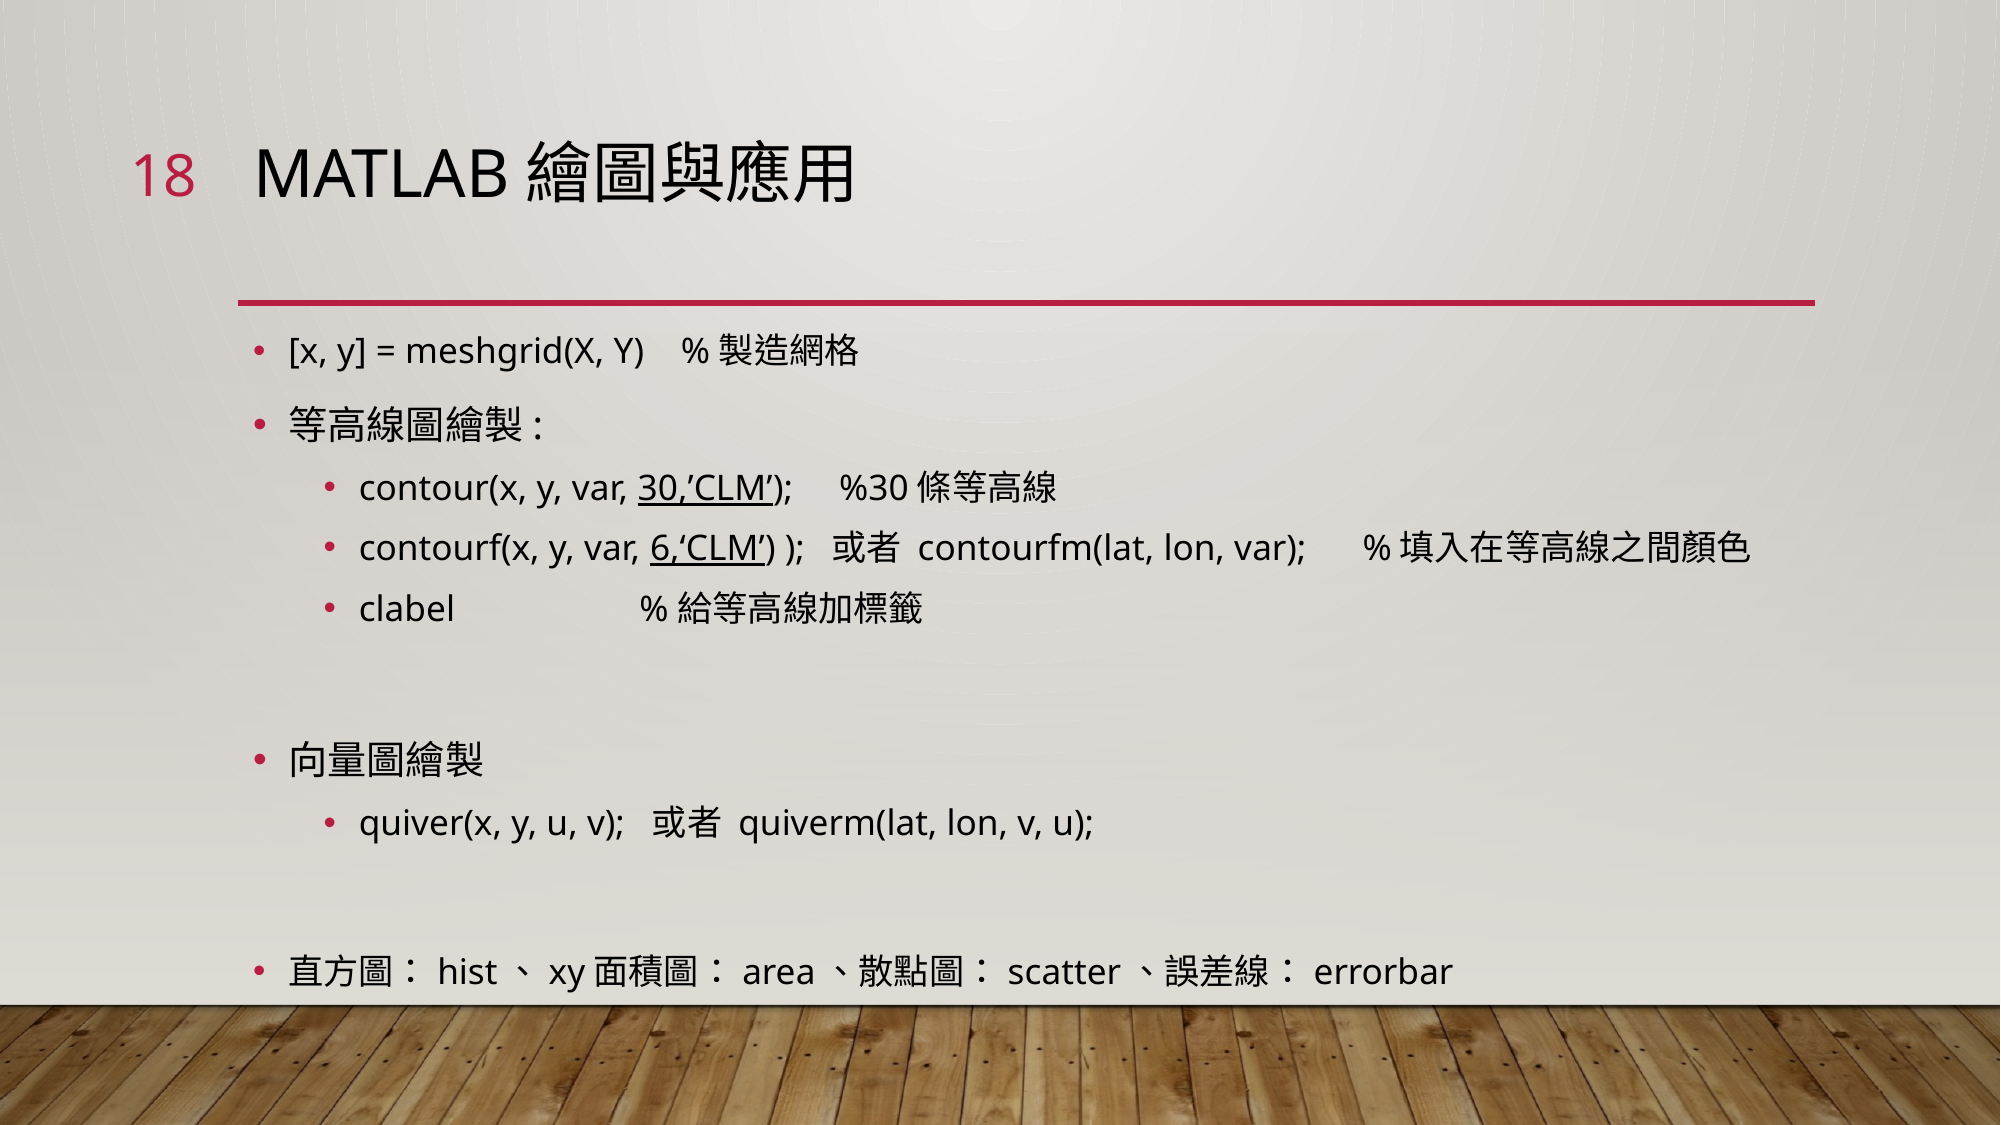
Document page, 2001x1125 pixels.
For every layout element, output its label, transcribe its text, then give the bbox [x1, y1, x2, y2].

slide_number 18 [78, 131, 212, 214]
title MATLAB繪圖與應用 [238, 131, 1814, 305]
picture [0, 1005, 2000, 1125]
list [x, y] = meshgrid(X, Y) %製造網格 等高線圖繪製: contour(x, y, var, 30,’CLM’); %30條等高線 contourf(x, y, var, 6,‘CLM’) ); 或者 contourfm(lat, lon, var); %填入在等高線之間顏色 clabel %給等高線加標籤 向量圖繪製 quiver(x, y, u, v); 或者 quiverm(lat, lon, v, u); 直方圖：hist、xy面積圖：area、散點圖：scatter、誤差線：errorbar [238, 312, 1814, 1010]
